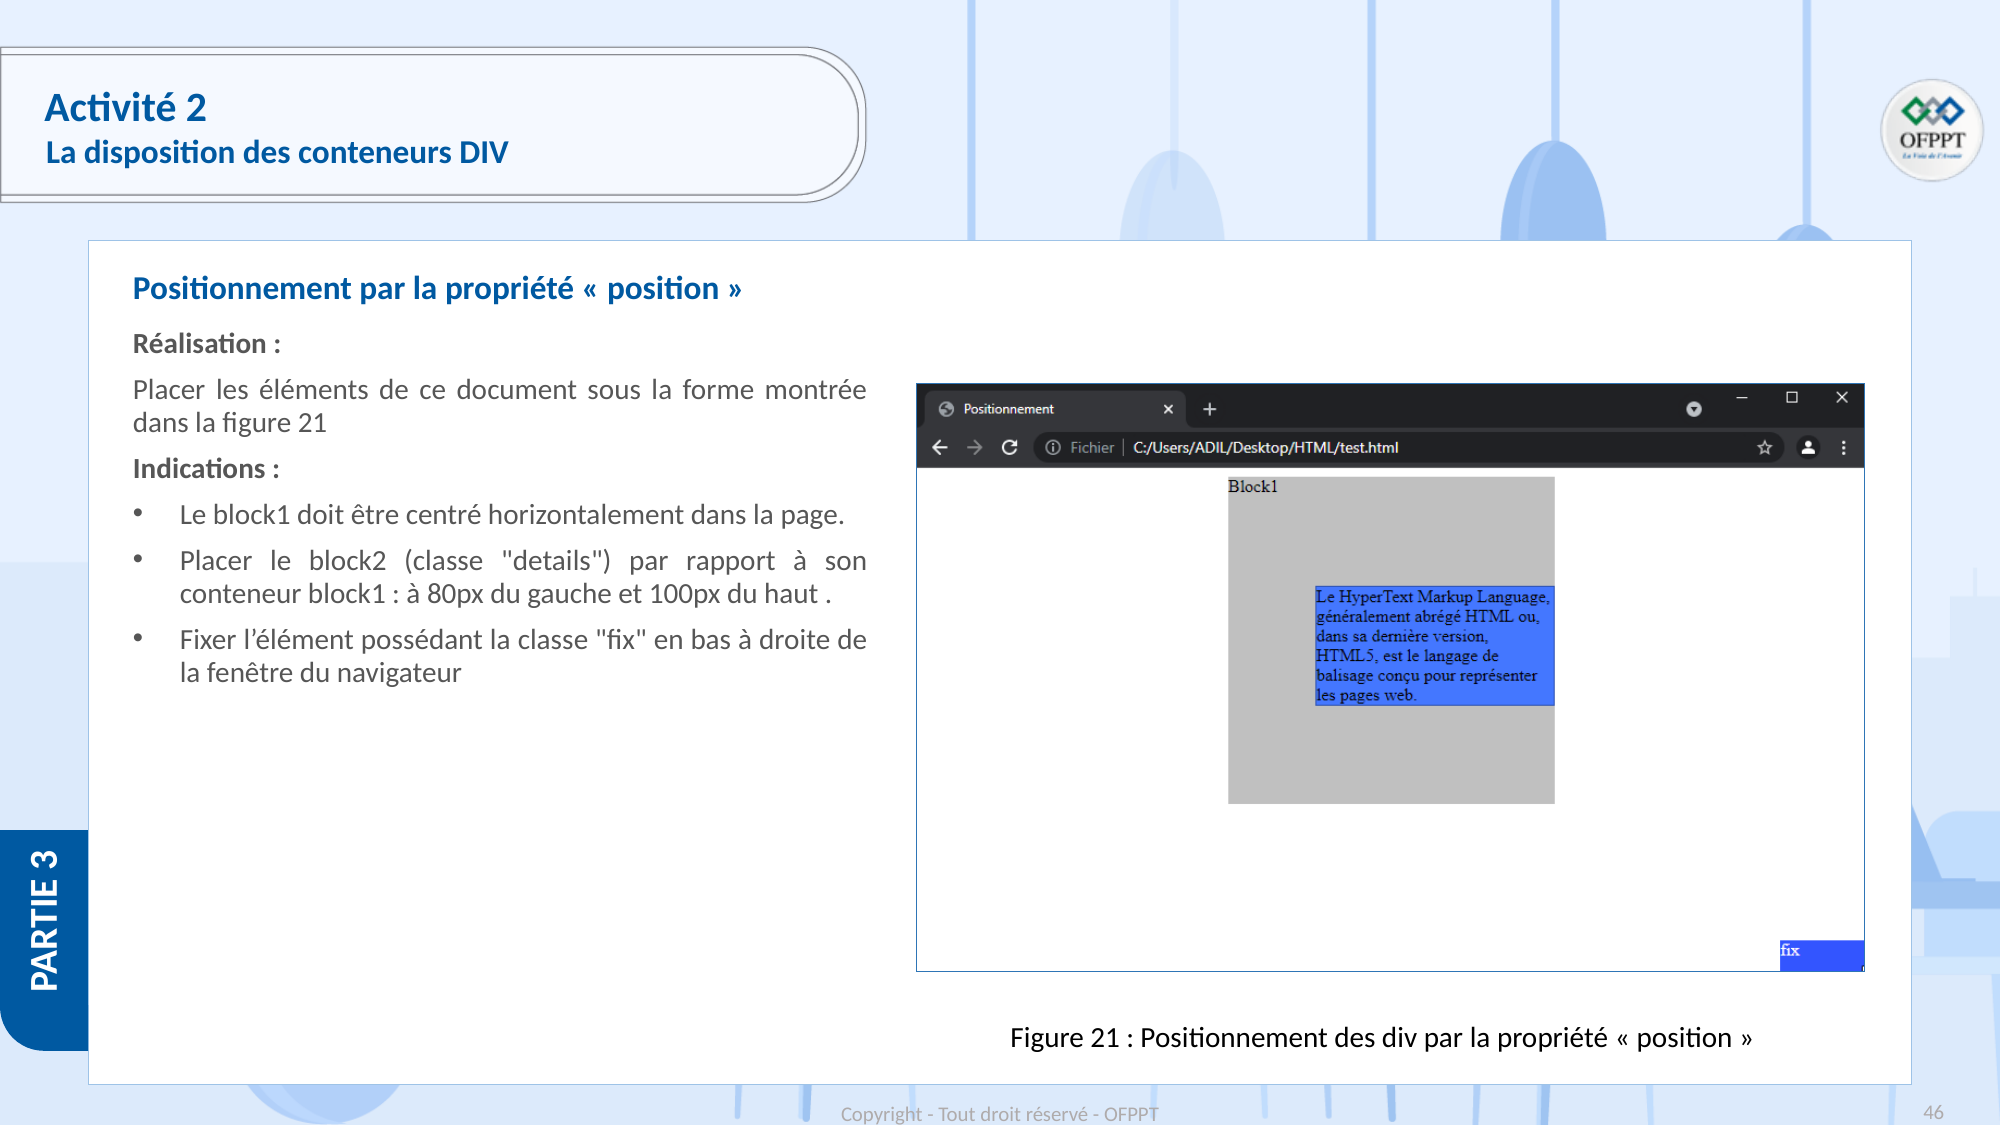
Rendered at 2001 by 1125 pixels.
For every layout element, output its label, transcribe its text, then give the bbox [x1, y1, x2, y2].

text_box Positionnement par la propriété « position » [118, 265, 883, 319]
list Réalisation : Placer les éléments de ce document sous la forme montrée dans la figure 21 Indications : Le block1 doit être centré horizontalement dans la page. Placer le block2 (classe "details") par rapport à son conteneur block1 : à 80px du gauche et 100px du haut . Fixer l’élément possédant la classe "fix" en bas à droite de la fenêtre du navigateur [118, 319, 883, 1037]
list La disposition des conteneurs DIV [31, 127, 863, 201]
picture [916, 383, 1865, 972]
picture [0, 0, 2000, 1125]
title Activité 2 [29, 74, 863, 143]
text_box Figure 21 : Positionnement des div par la propriété « position » [900, 1010, 1865, 1061]
